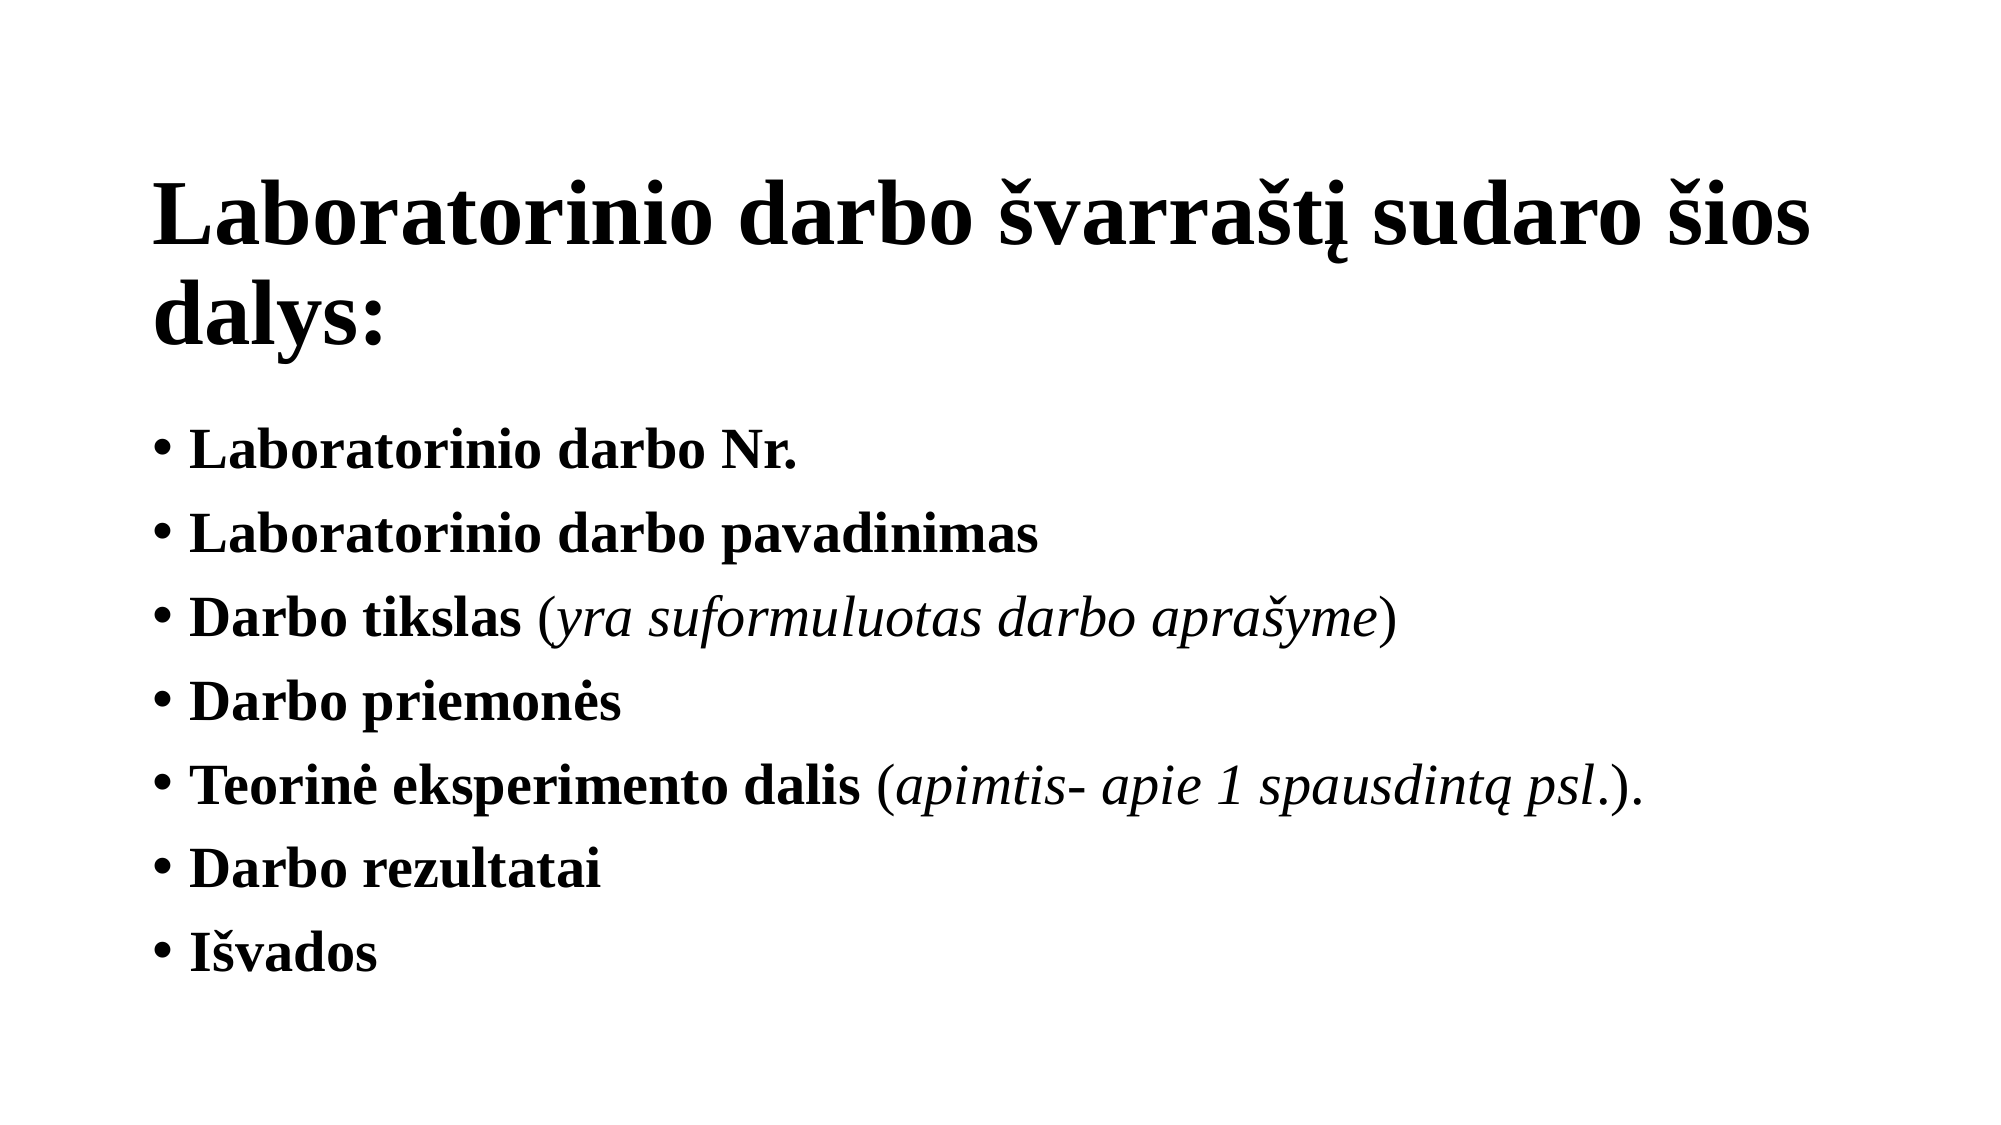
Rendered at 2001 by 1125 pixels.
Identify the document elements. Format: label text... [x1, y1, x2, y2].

title Laboratorinio darbo švarraštį sudaro šios dalys: [137, 155, 1863, 374]
list Laboratorinio darbo Nr. Laboratorinio darbo pavadinimas Darbo tikslas (yra suformuluotas darbo aprašyme) Darbo priemonės Teorinė eksperimento dalis (apimtis- apie 1 spausdintą psl.). Darbo rezultatai Išvados [137, 411, 1863, 1125]
